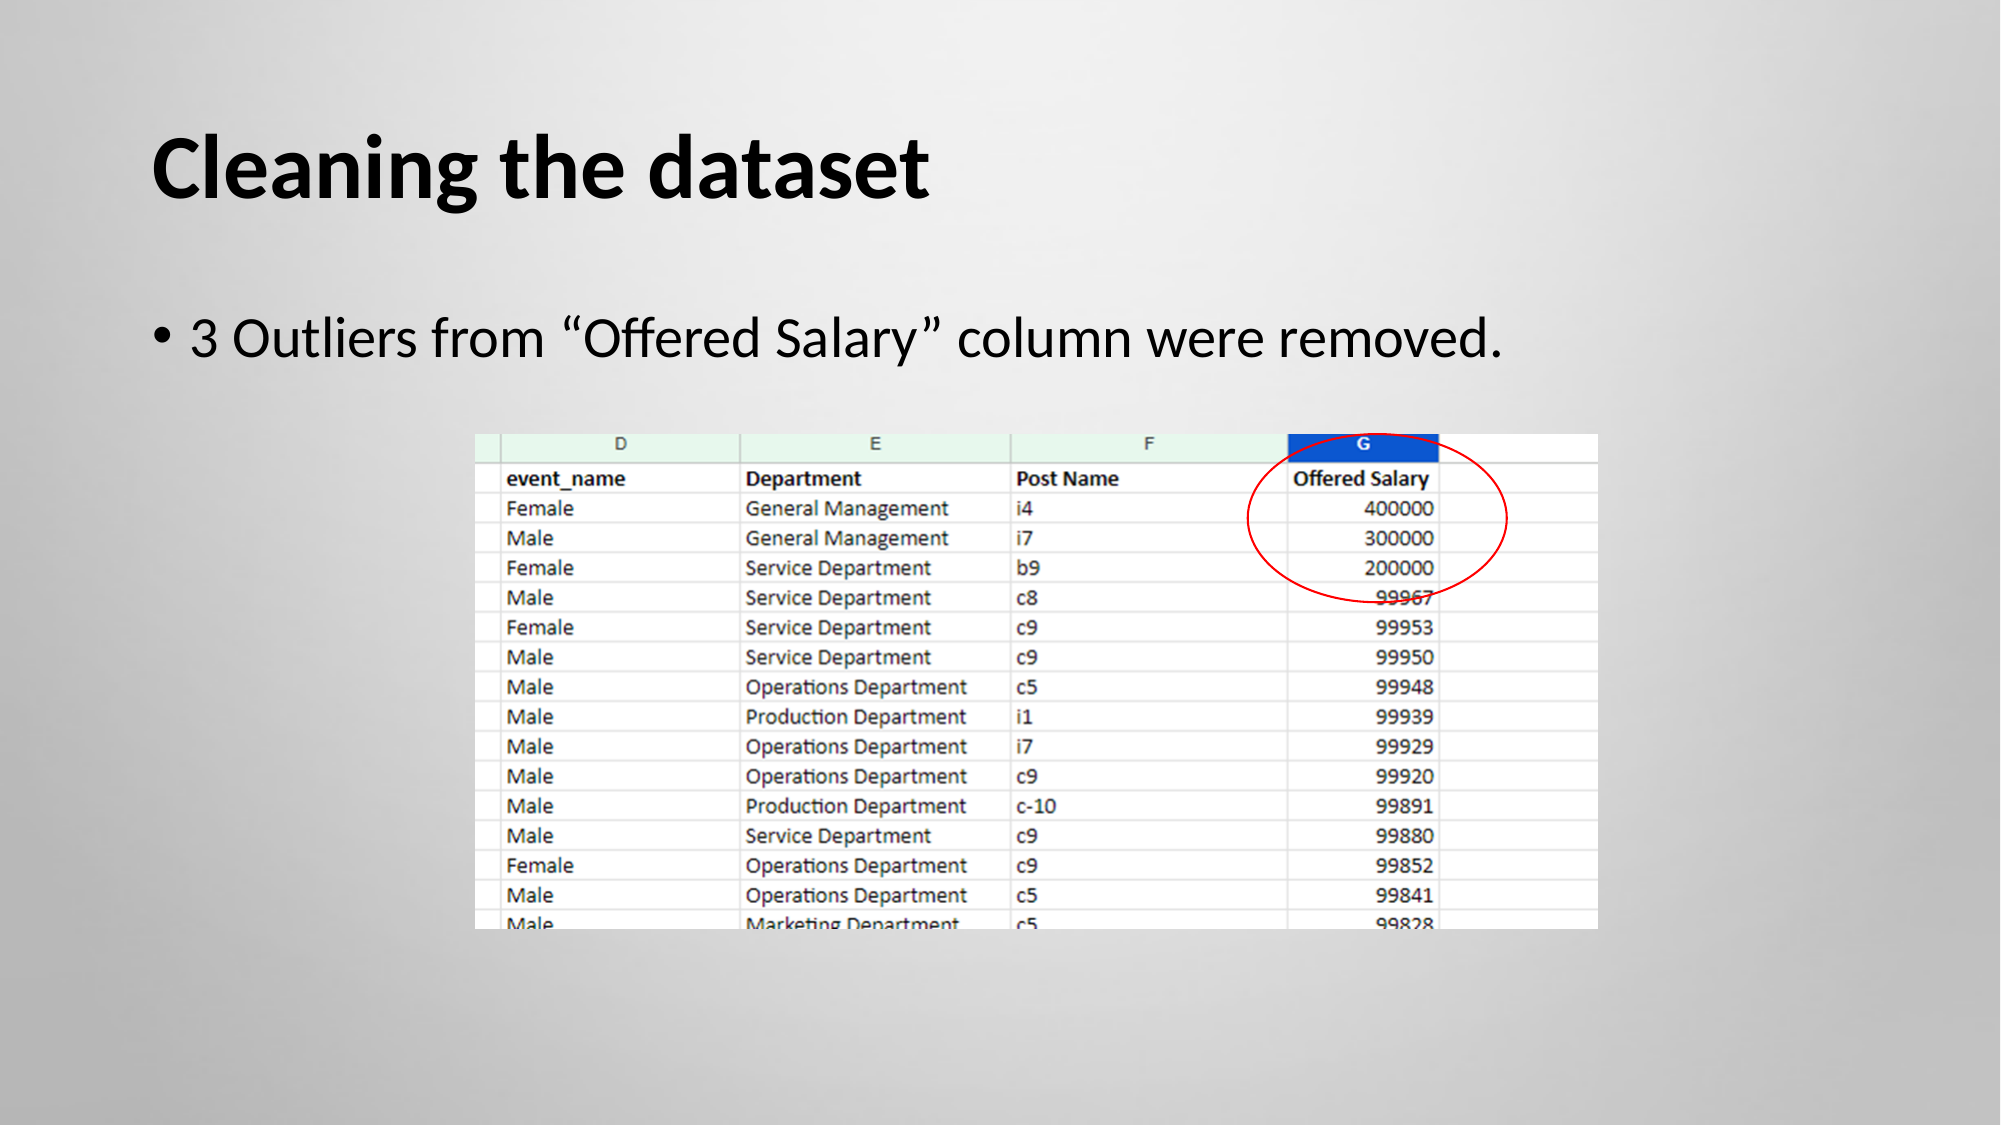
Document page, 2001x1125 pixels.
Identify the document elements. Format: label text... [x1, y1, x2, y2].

title Cleaning the dataset [137, 59, 1863, 278]
list 3 Outliers from “Offered Salary” column were removed. [137, 299, 1863, 1014]
picture [0, 0, 2001, 1125]
